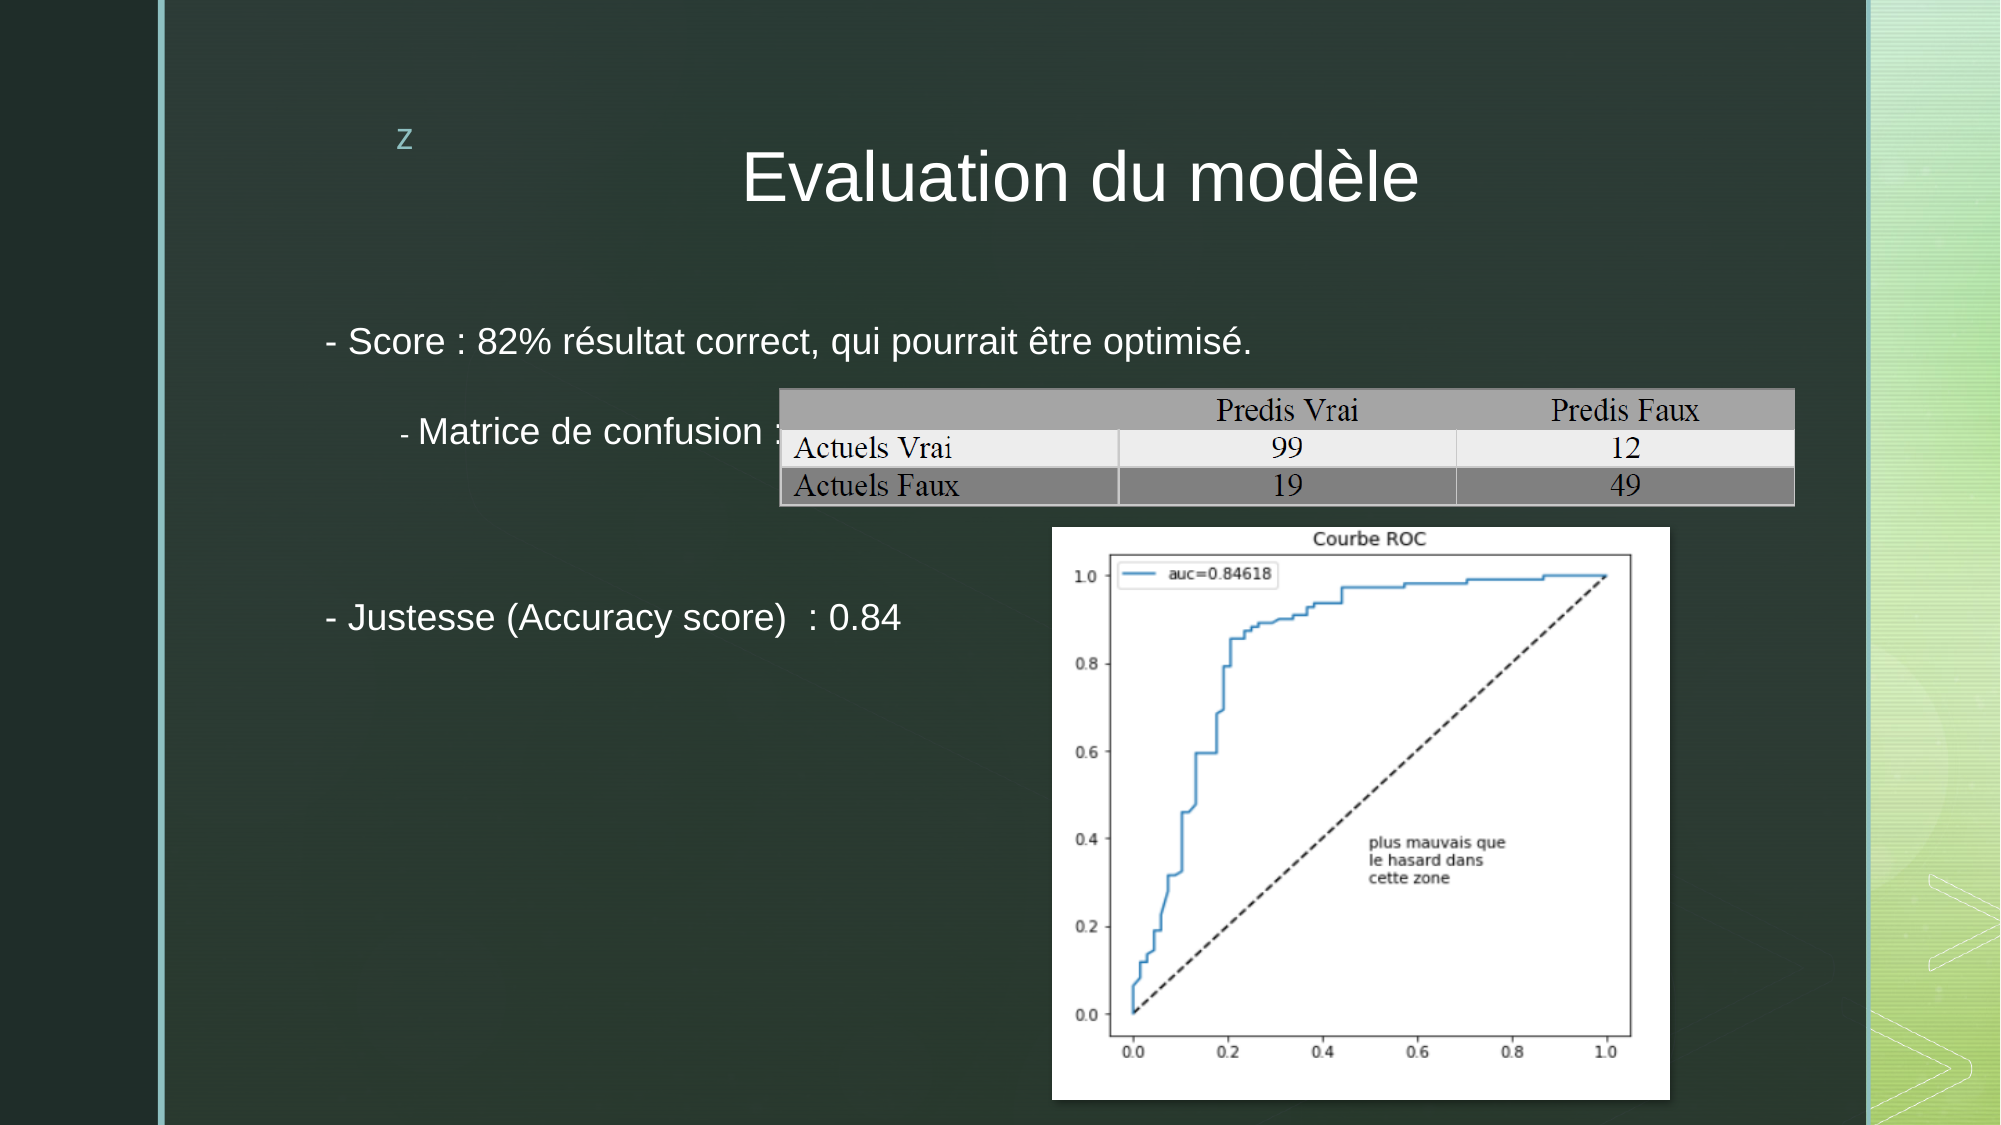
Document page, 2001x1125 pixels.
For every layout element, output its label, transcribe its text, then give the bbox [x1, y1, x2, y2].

picture [779, 388, 1796, 507]
text_box - Score : 82% résultat correct, qui pourrait être optimisé. - Matrice de confusion : [235, 309, 1309, 504]
picture [1052, 526, 1670, 1101]
title Evaluation du modèle [428, 132, 1734, 310]
text_box - Justesse (Accuracy score) : 0.84 [235, 585, 941, 646]
picture [1871, 0, 2001, 1125]
